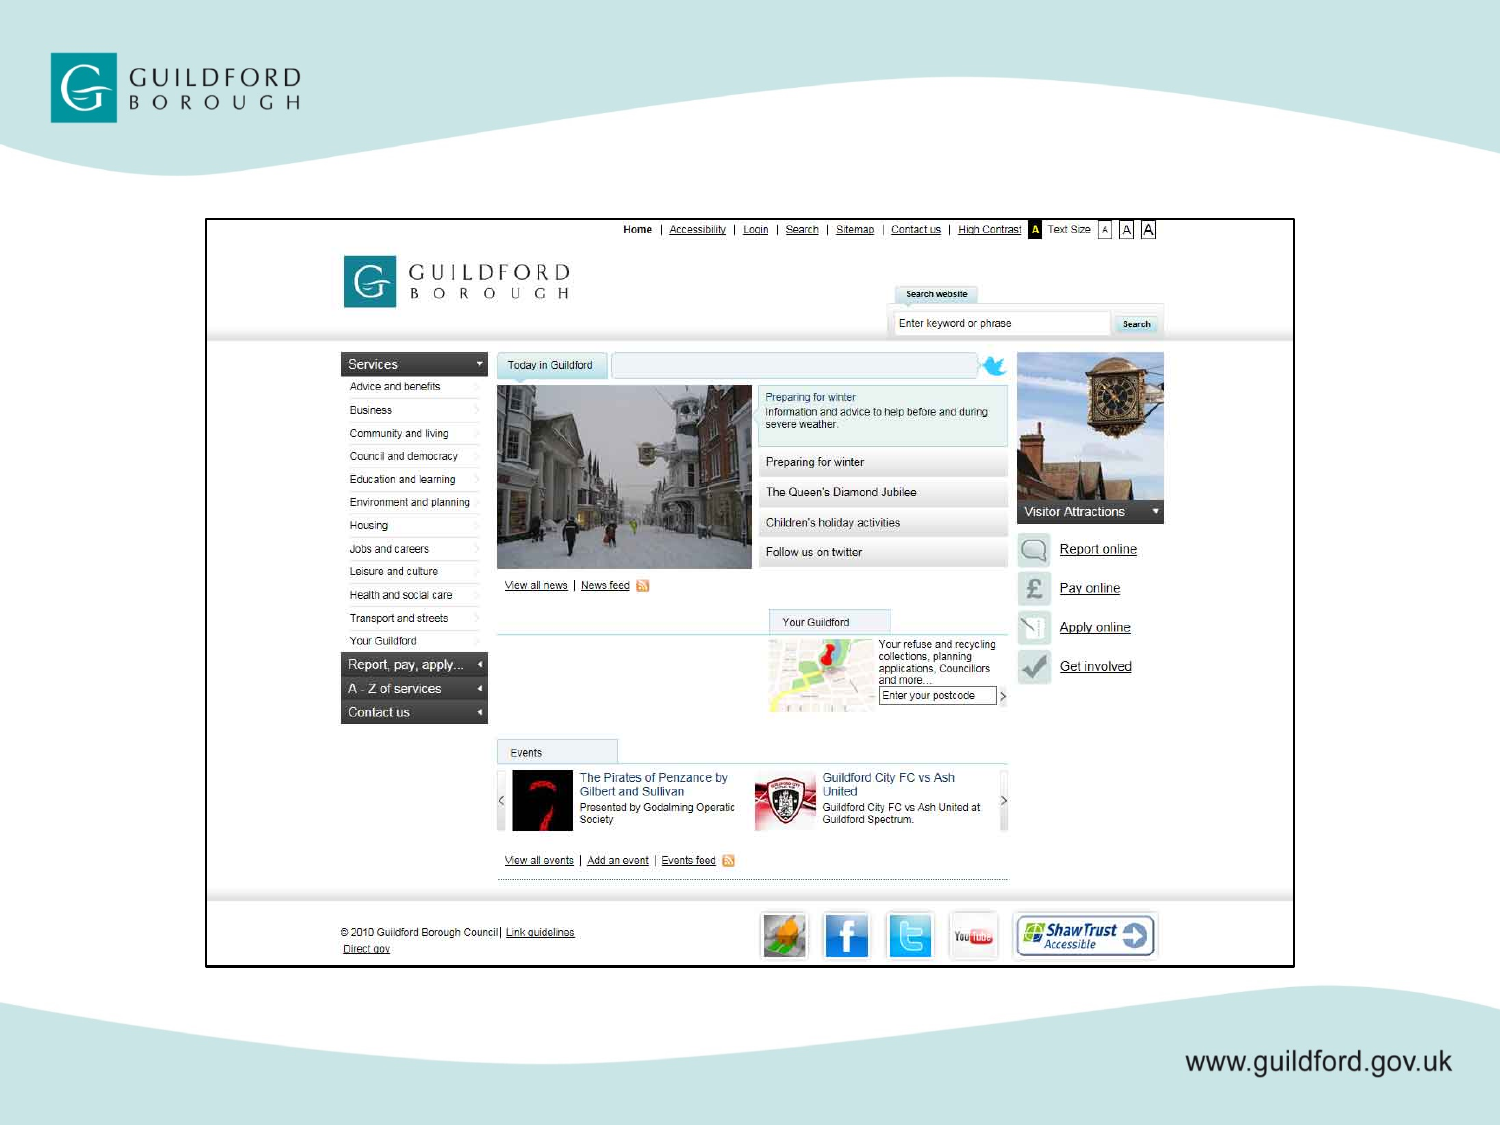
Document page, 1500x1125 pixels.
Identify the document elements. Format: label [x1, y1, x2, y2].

picture [206, 219, 1294, 966]
picture [0, 980, 1500, 1125]
picture [0, 0, 1500, 182]
